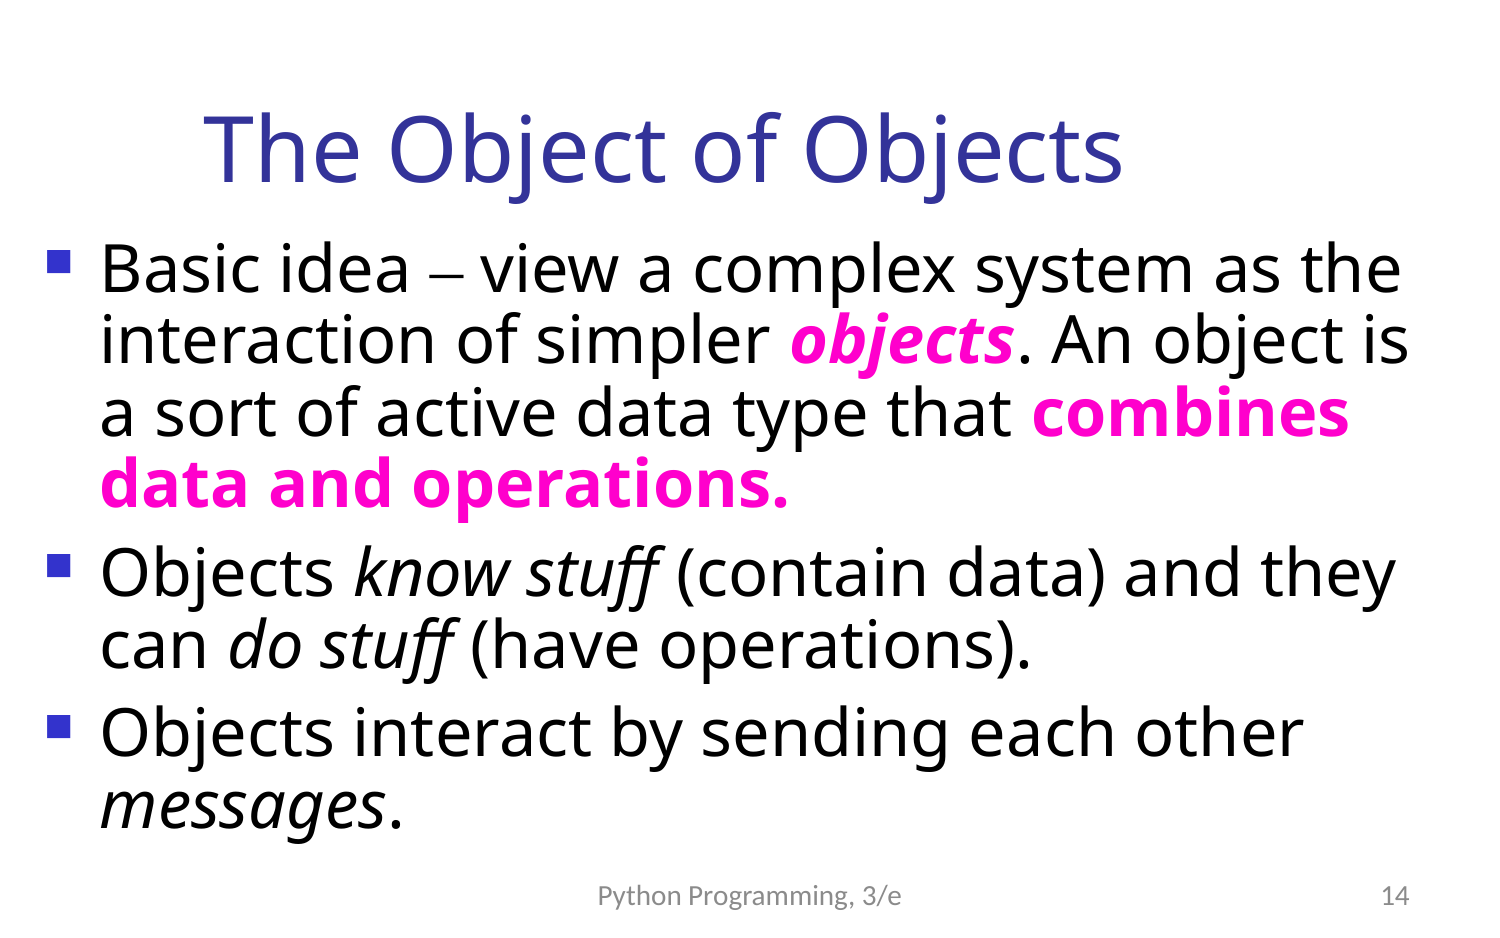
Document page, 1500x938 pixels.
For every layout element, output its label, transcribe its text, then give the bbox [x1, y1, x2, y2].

slide_number 14 [1074, 868, 1425, 919]
text_box The Object of Objects [188, 52, 1468, 209]
text_box Basic idea – view a complex system as the interaction of simpler objects. An object is a sort of active data type that combines data and operations. Objects know stuff (contain data) and they can do stuff (have operations). Objects interact by sending each other messages. [28, 227, 1469, 867]
footer Python Programming, 3/e [512, 868, 988, 919]
